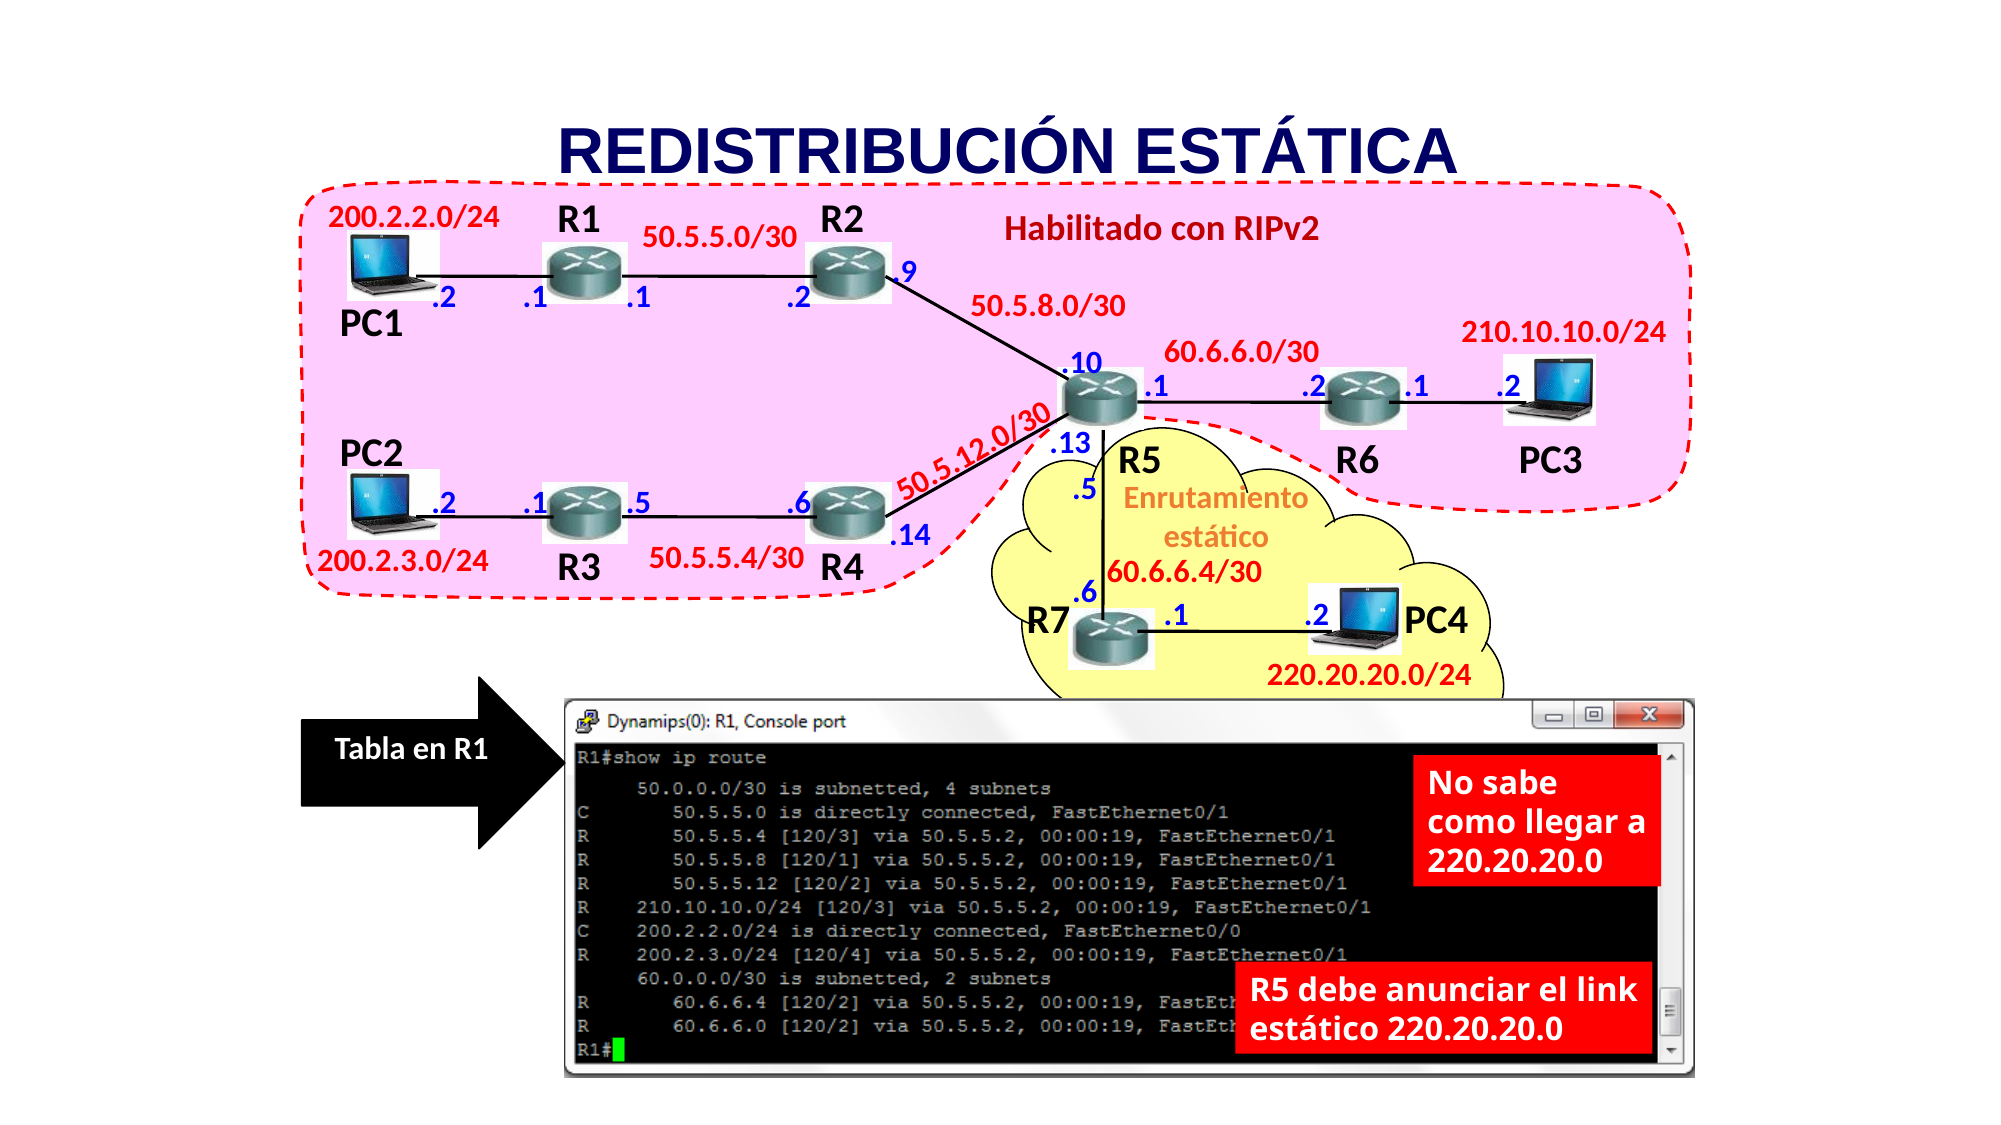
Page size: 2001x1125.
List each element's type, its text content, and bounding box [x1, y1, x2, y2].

text_box REDISTRIBUCIÓN ESTÁTICA [511, 101, 1476, 181]
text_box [298, 181, 1698, 811]
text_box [301, 676, 1695, 1078]
